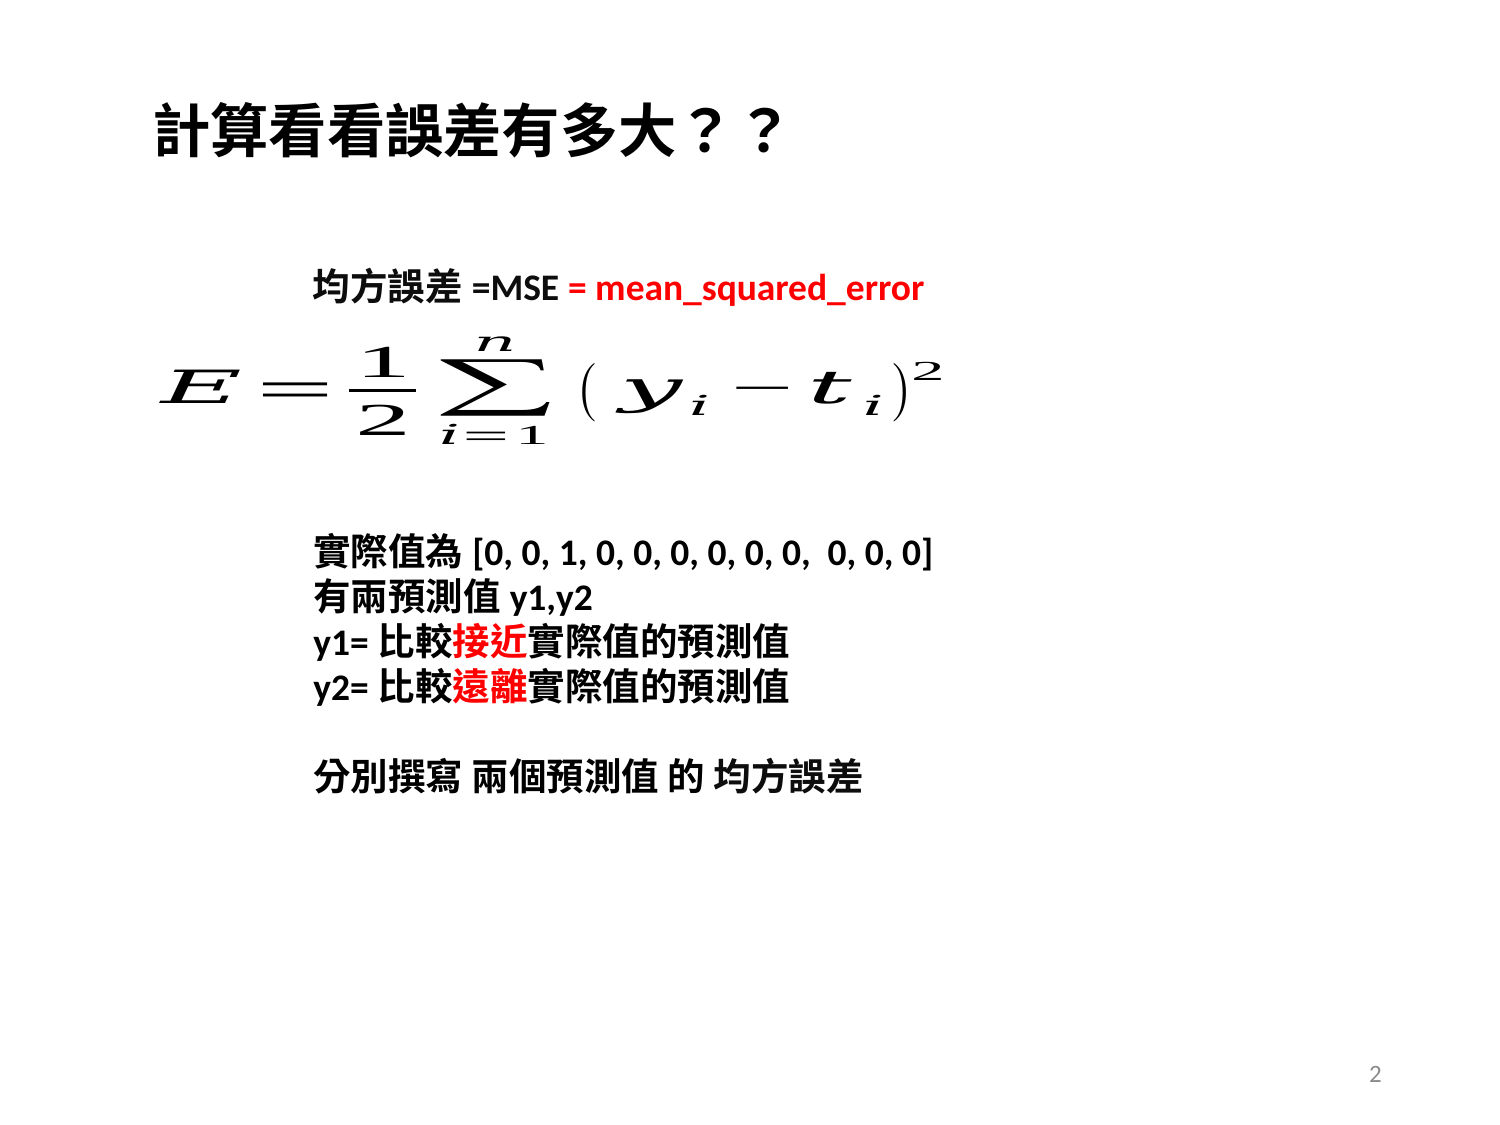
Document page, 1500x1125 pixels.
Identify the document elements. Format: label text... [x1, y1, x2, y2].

text_box 實際值為[0, 0, 1, 0, 0, 0, 0, 0, 0, 0, 0, 0] 有兩預測值y1,y2 y1=比較接近實際值的預測值 y2=比較遠離實際值的預測值 分別撰寫 兩個預測值 的 均方誤差 [298, 520, 949, 806]
slide_number 2 [1059, 1042, 1397, 1103]
text_box 計算看看誤差有多大？？ [137, 87, 809, 172]
text_box 均方誤差=MSE = mean_squared_error [298, 255, 940, 316]
